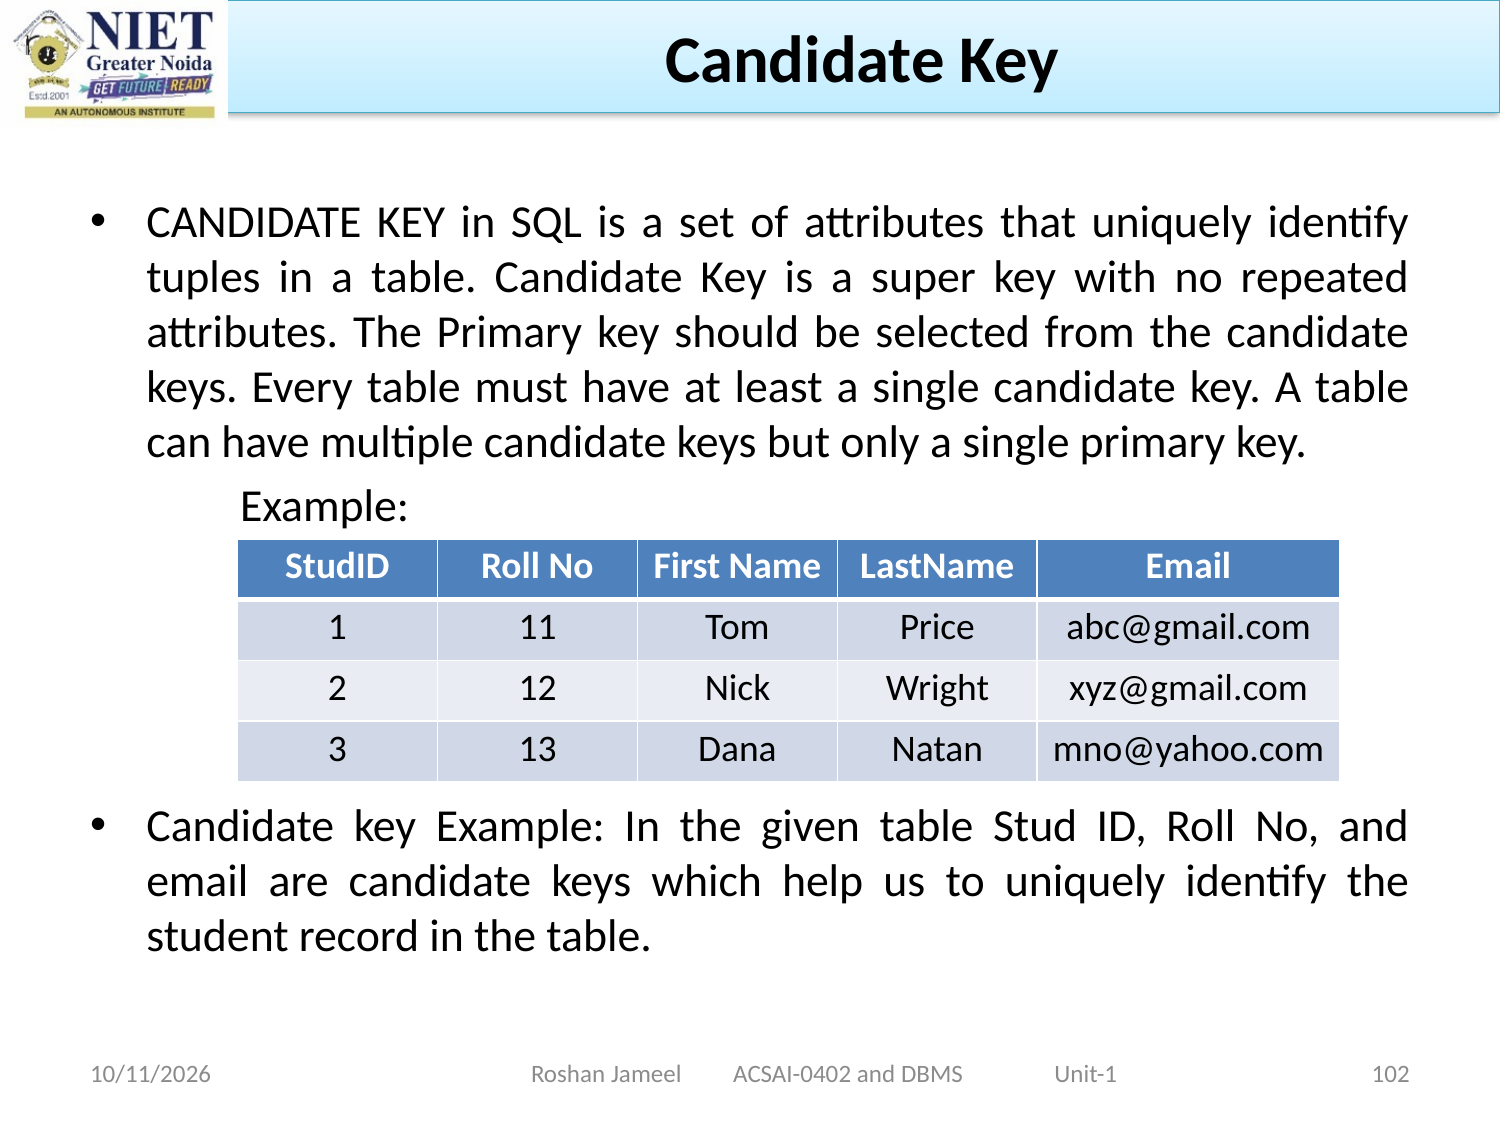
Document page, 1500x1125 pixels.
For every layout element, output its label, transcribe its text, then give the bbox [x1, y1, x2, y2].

footer Roshan Jameel ACSAI-0402 and DBMS Unit-1 [412, 1042, 1074, 1103]
table_cell mno@yahoo.com [1038, 722, 1339, 781]
table_cell Tom [638, 602, 837, 660]
text_box Candidate Key [229, 0, 1500, 113]
table_cell Natan [838, 722, 1036, 781]
picture [0, 0, 228, 130]
table_cell abc@gmail.com [1038, 602, 1339, 660]
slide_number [75, 1042, 412, 1103]
table_cell 1 [238, 602, 437, 660]
table_cell Wright [838, 661, 1036, 720]
list CANDIDATE KEY in SQL is a set of attributes that uniquely identify tuples in a table. Candidate Key is a super key with no repeated attributes. The Primary key should be selected from the candidate keys. Every table must have at least a single candidate key. A table can have multiple candidate keys but only a single primary key. Example: Candidate key Example: In the given table Stud ID, Roll No, and email are candidate keys which help us to uniquely identify the student record in the table. [75, 184, 1425, 1005]
table_header First Name [638, 540, 837, 597]
table_cell 11 [438, 602, 637, 660]
table_cell Dana [638, 722, 837, 781]
table_cell 13 [438, 722, 637, 781]
slide_number 102 [1074, 1042, 1425, 1103]
table_header Roll No [438, 540, 637, 597]
table_cell Price [838, 602, 1036, 660]
table_header StudID [238, 540, 437, 597]
table_cell 3 [238, 722, 437, 781]
table_cell 2 [238, 661, 437, 720]
table_cell Nick [638, 661, 837, 720]
table_header Email [1038, 540, 1339, 597]
table_header LastName [838, 540, 1036, 597]
table_cell xyz@gmail.com [1038, 661, 1339, 720]
table_cell 12 [438, 661, 637, 720]
